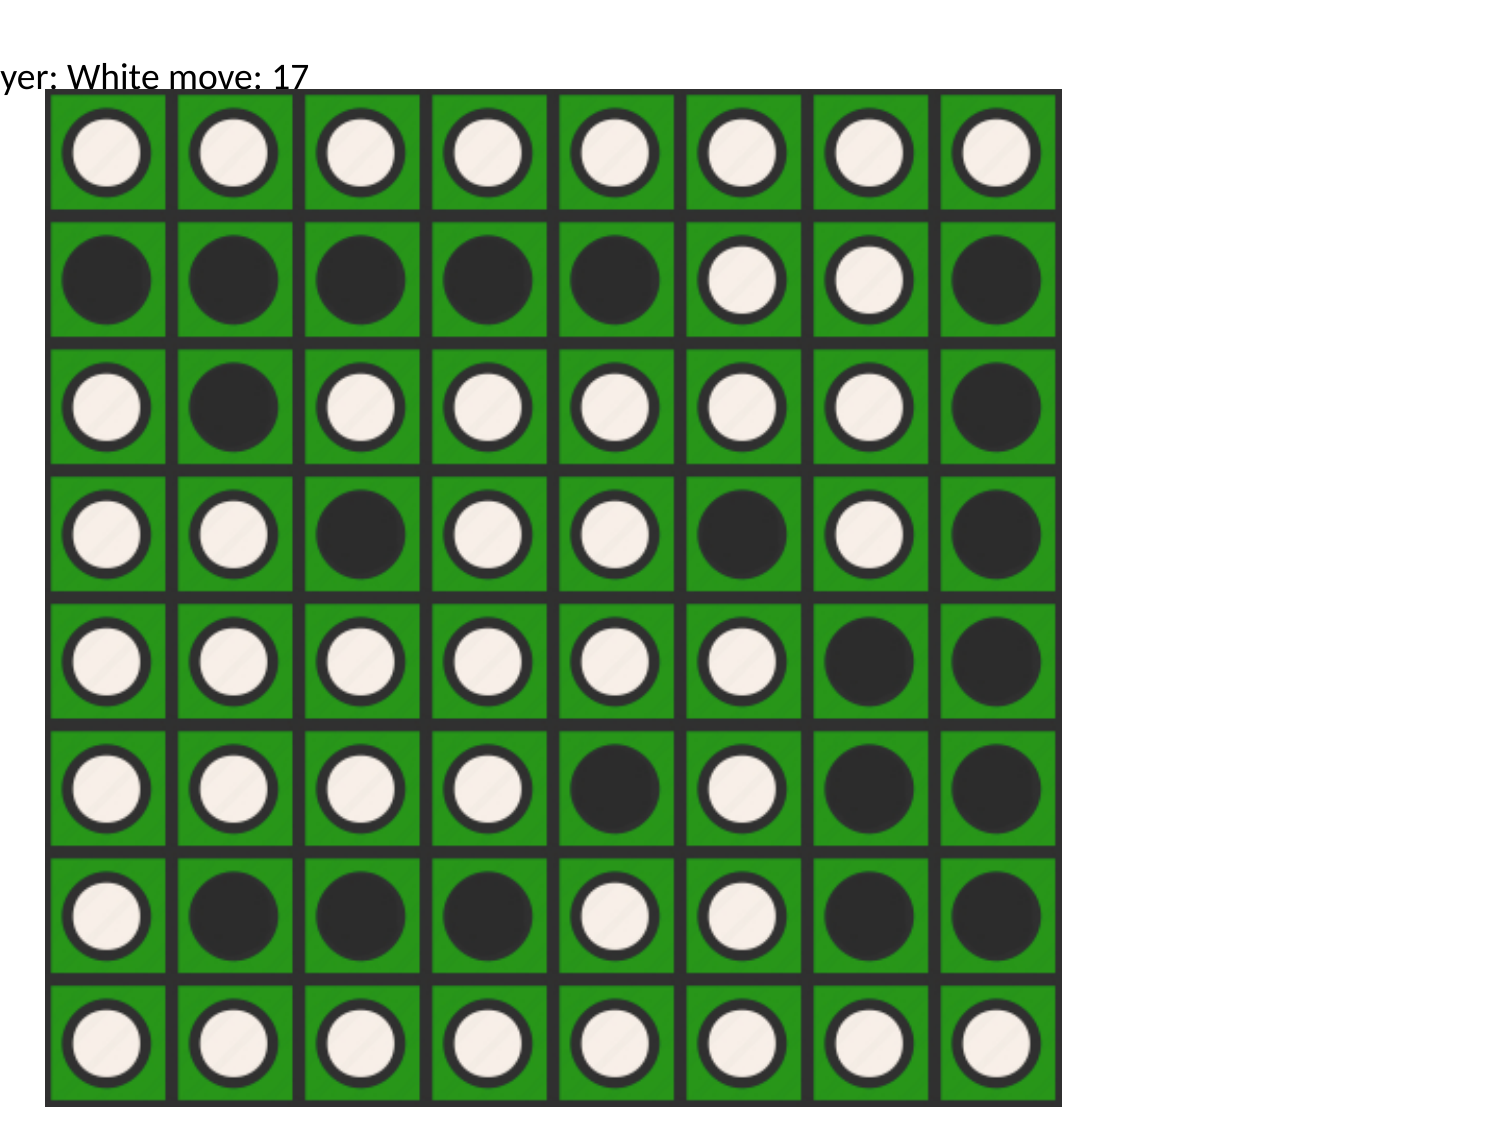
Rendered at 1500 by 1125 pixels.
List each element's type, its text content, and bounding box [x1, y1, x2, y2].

picture [44, 89, 1062, 1107]
text_box turn: 60 player: White move: 17 [0, 44, 325, 105]
